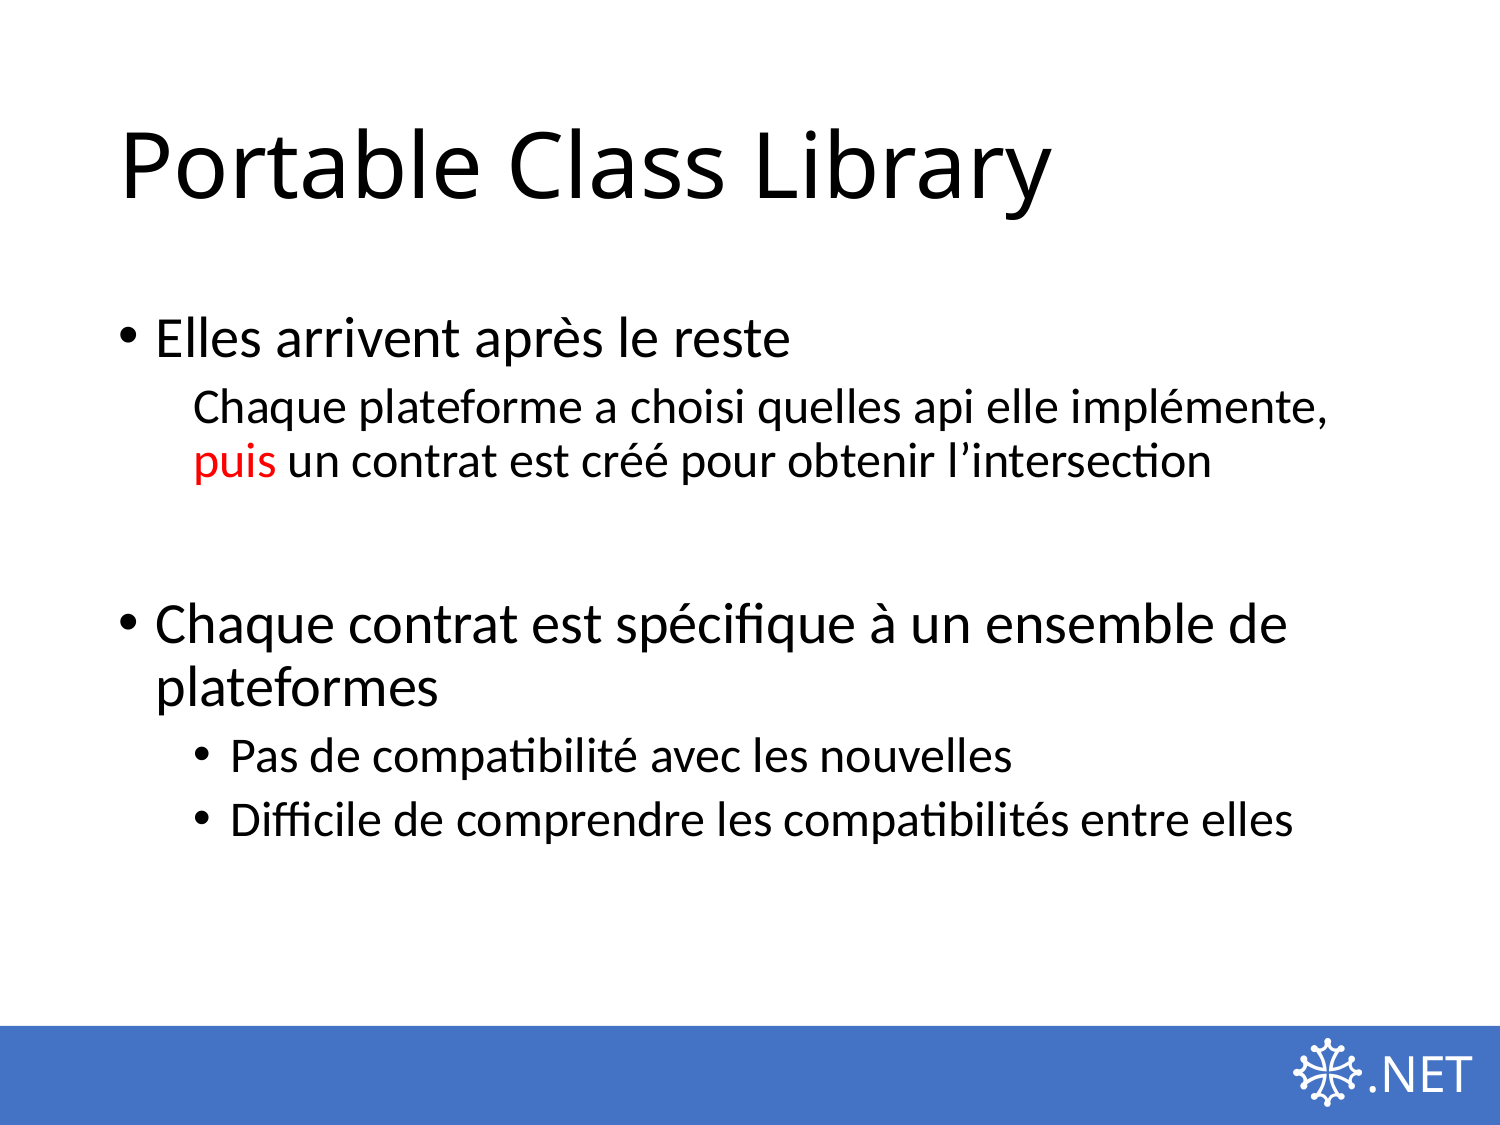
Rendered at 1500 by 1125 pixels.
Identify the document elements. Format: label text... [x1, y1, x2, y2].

list Elles arrivent après le reste Chaque plateforme a choisi quelles api elle implémente, puis un contrat est créé pour obtenir l’intersection Chaque contrat est spécifique à un ensemble de plateformes Pas de compatibilité avec les nouvelles Difficile de comprendre les compatibilités entre elles [103, 299, 1397, 1014]
title Portable Class Library [103, 59, 1397, 278]
picture [1293, 1038, 1362, 1107]
